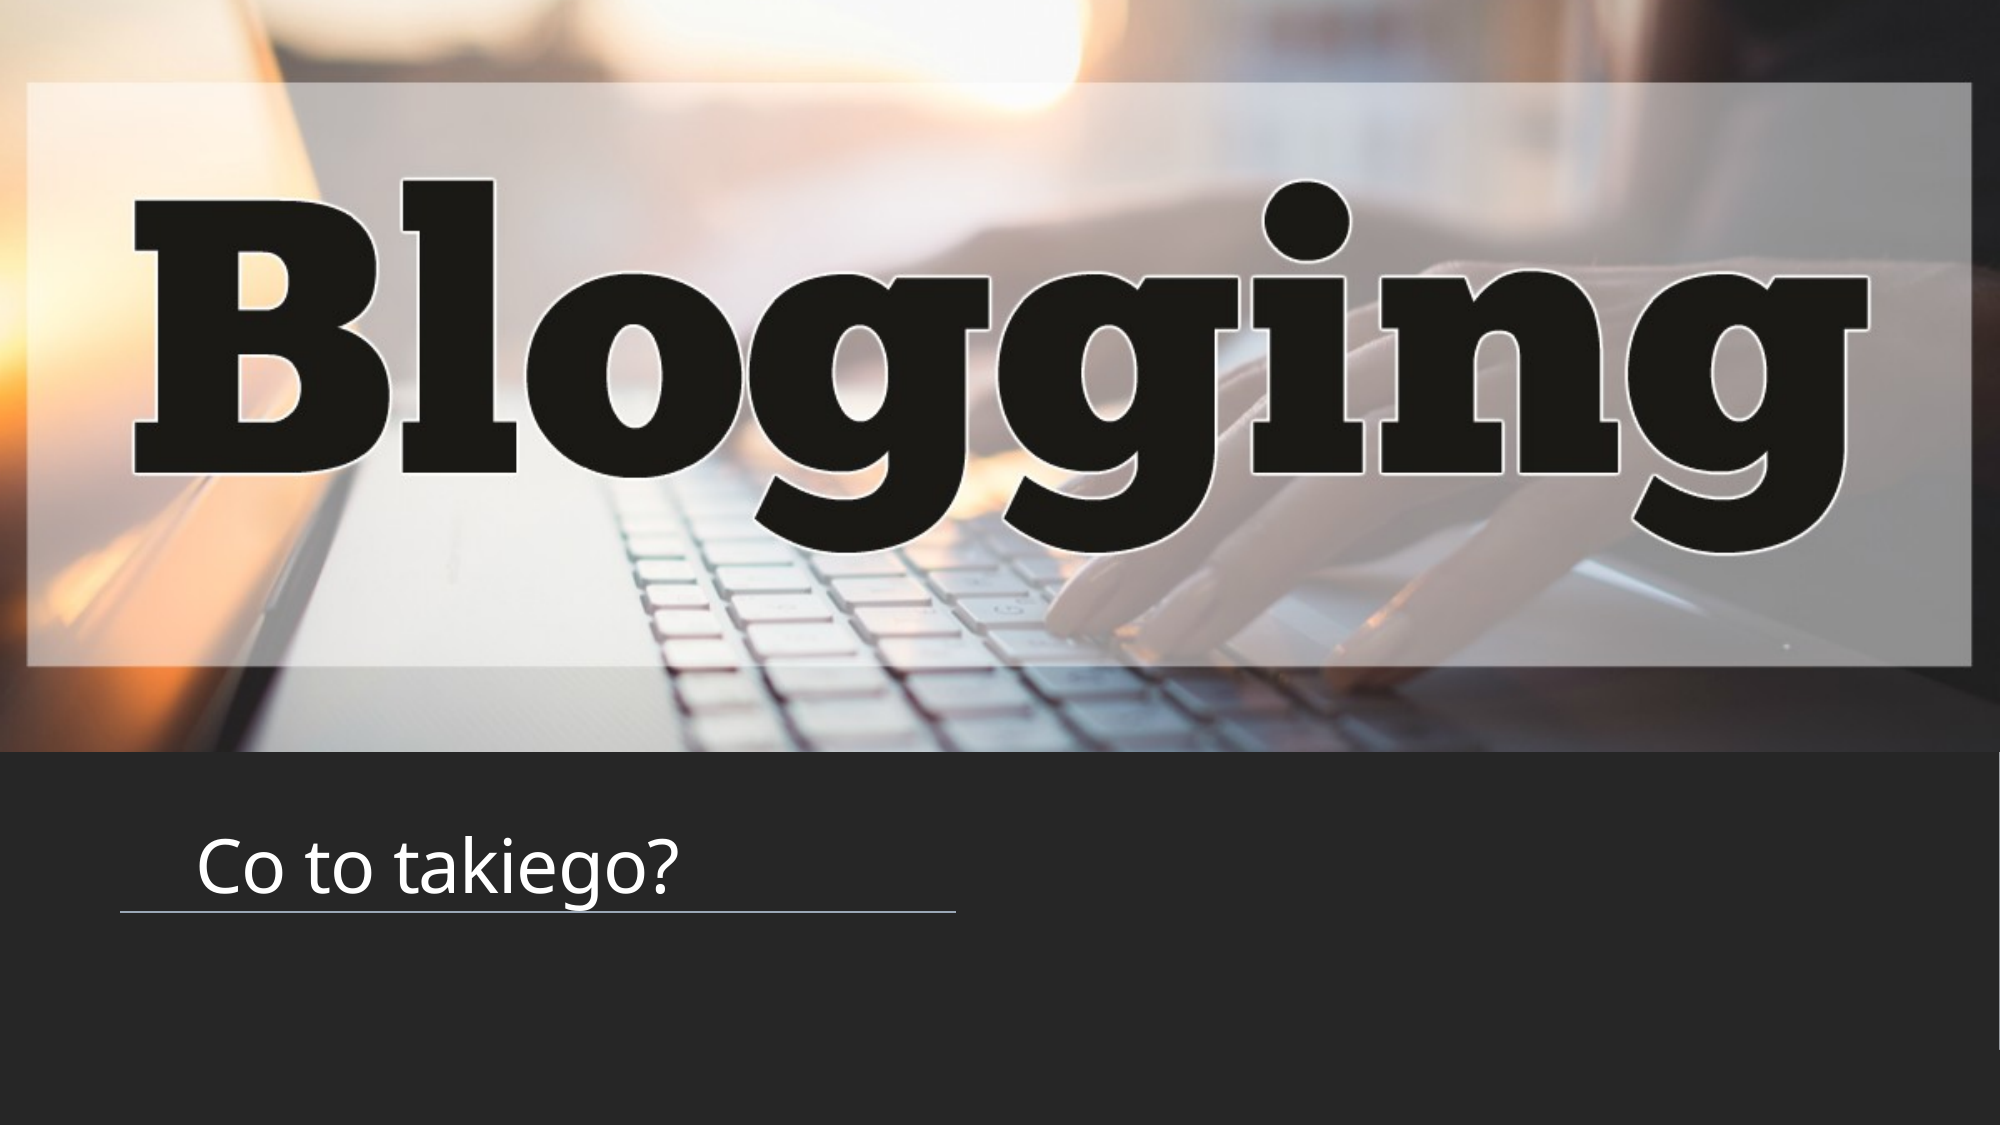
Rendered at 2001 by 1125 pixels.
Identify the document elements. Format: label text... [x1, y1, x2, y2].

picture [0, 0, 2000, 752]
title Co to takiego? [180, 787, 1839, 910]
